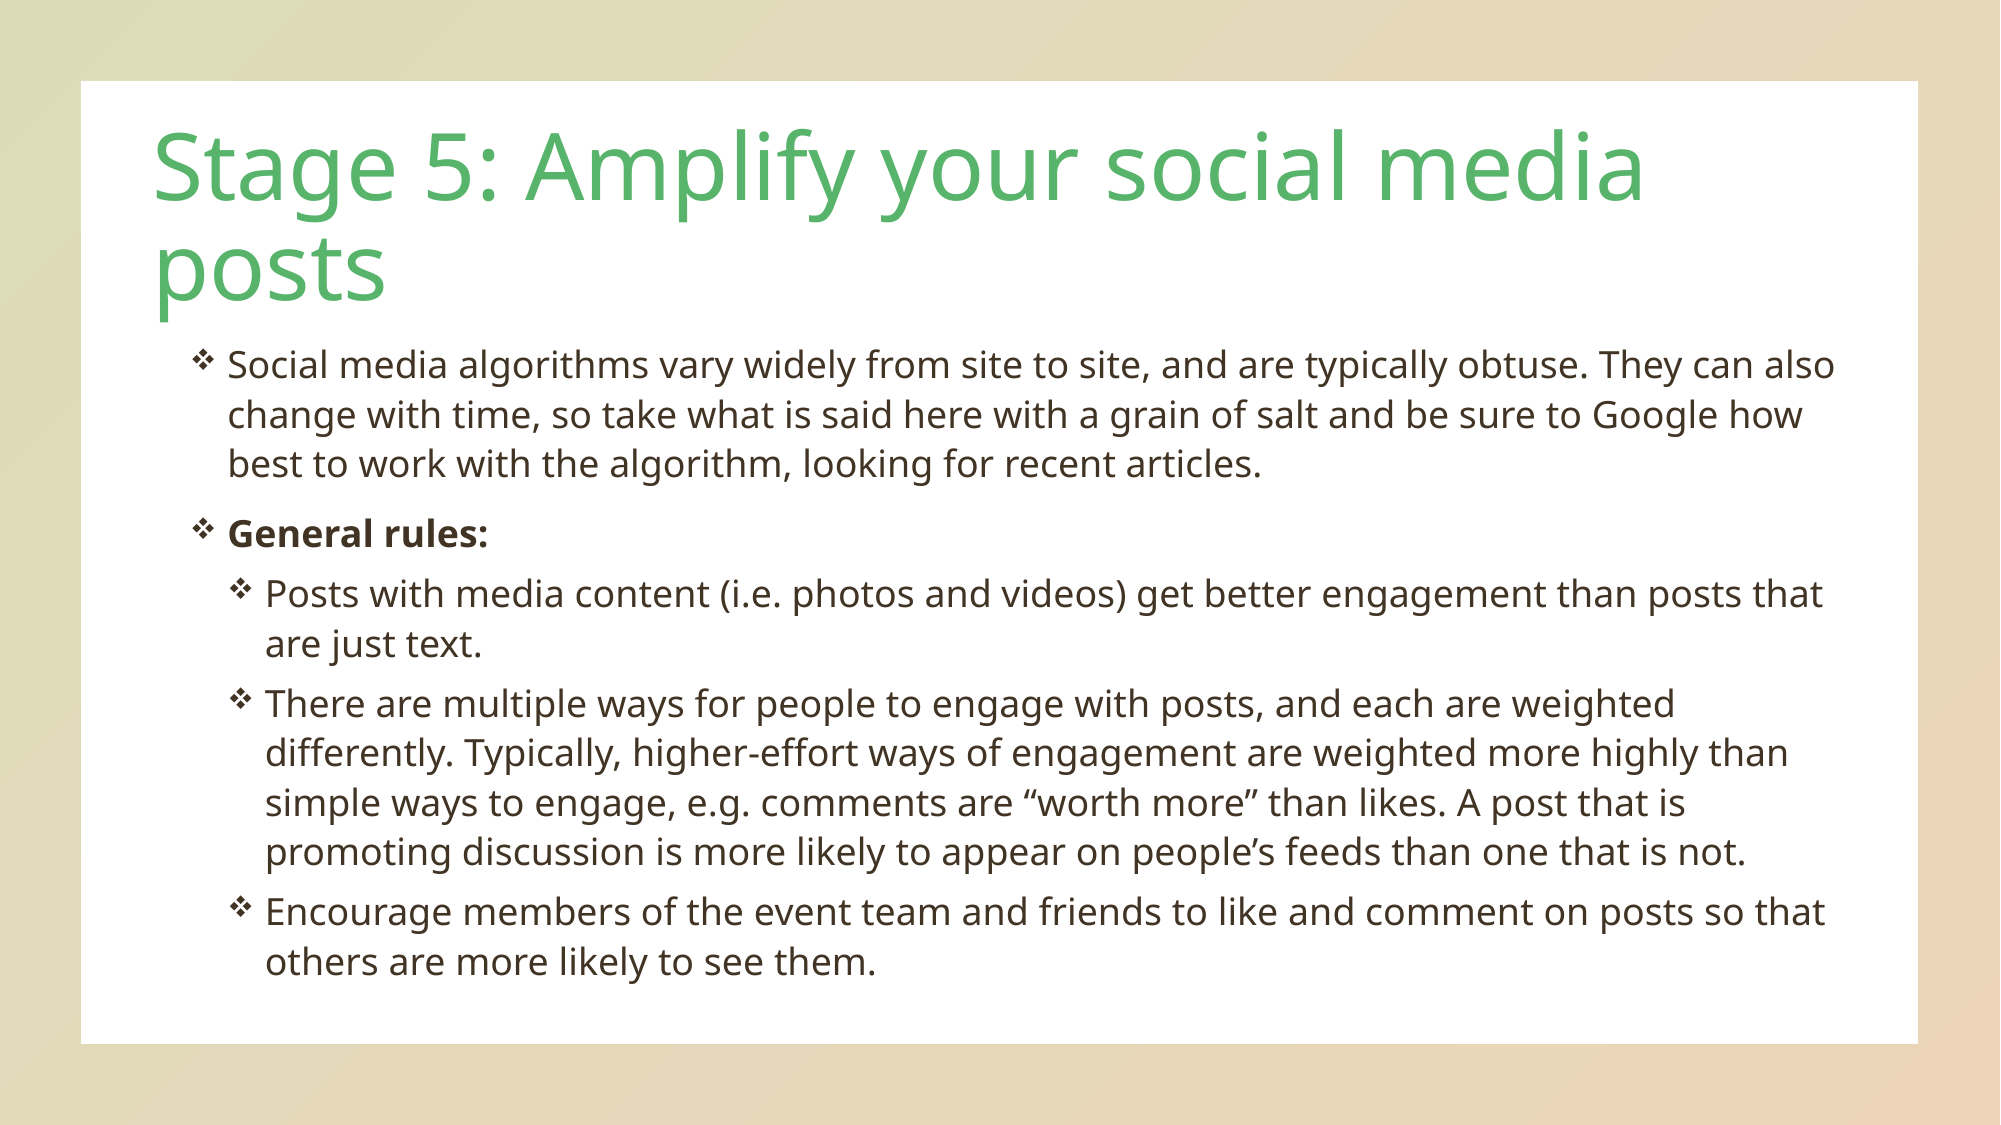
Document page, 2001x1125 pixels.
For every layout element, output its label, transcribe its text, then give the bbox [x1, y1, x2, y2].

text_box Social media algorithms vary widely from site to site, and are typically obtuse. They can also change with time, so take what is said here with a grain of salt and be sure to Google how best to work with the algorithm, looking for recent articles. General rules: Posts with media content (i.e. photos and videos) get better engagement than posts that are just text. There are multiple ways for people to engage with posts, and each are weighted differently. Typically, higher-effort ways of engagement are weighted more highly than simple ways to engage, e.g. comments are “worth more” than likes. A post that is promoting discussion is more likely to appear on people’s feeds than one that is not. Encourage members of the event team and friends to like and comment on posts so that others are more likely to see them. [137, 329, 1863, 1014]
text_box Stage 5: Amplify your social media posts [137, 111, 1863, 329]
